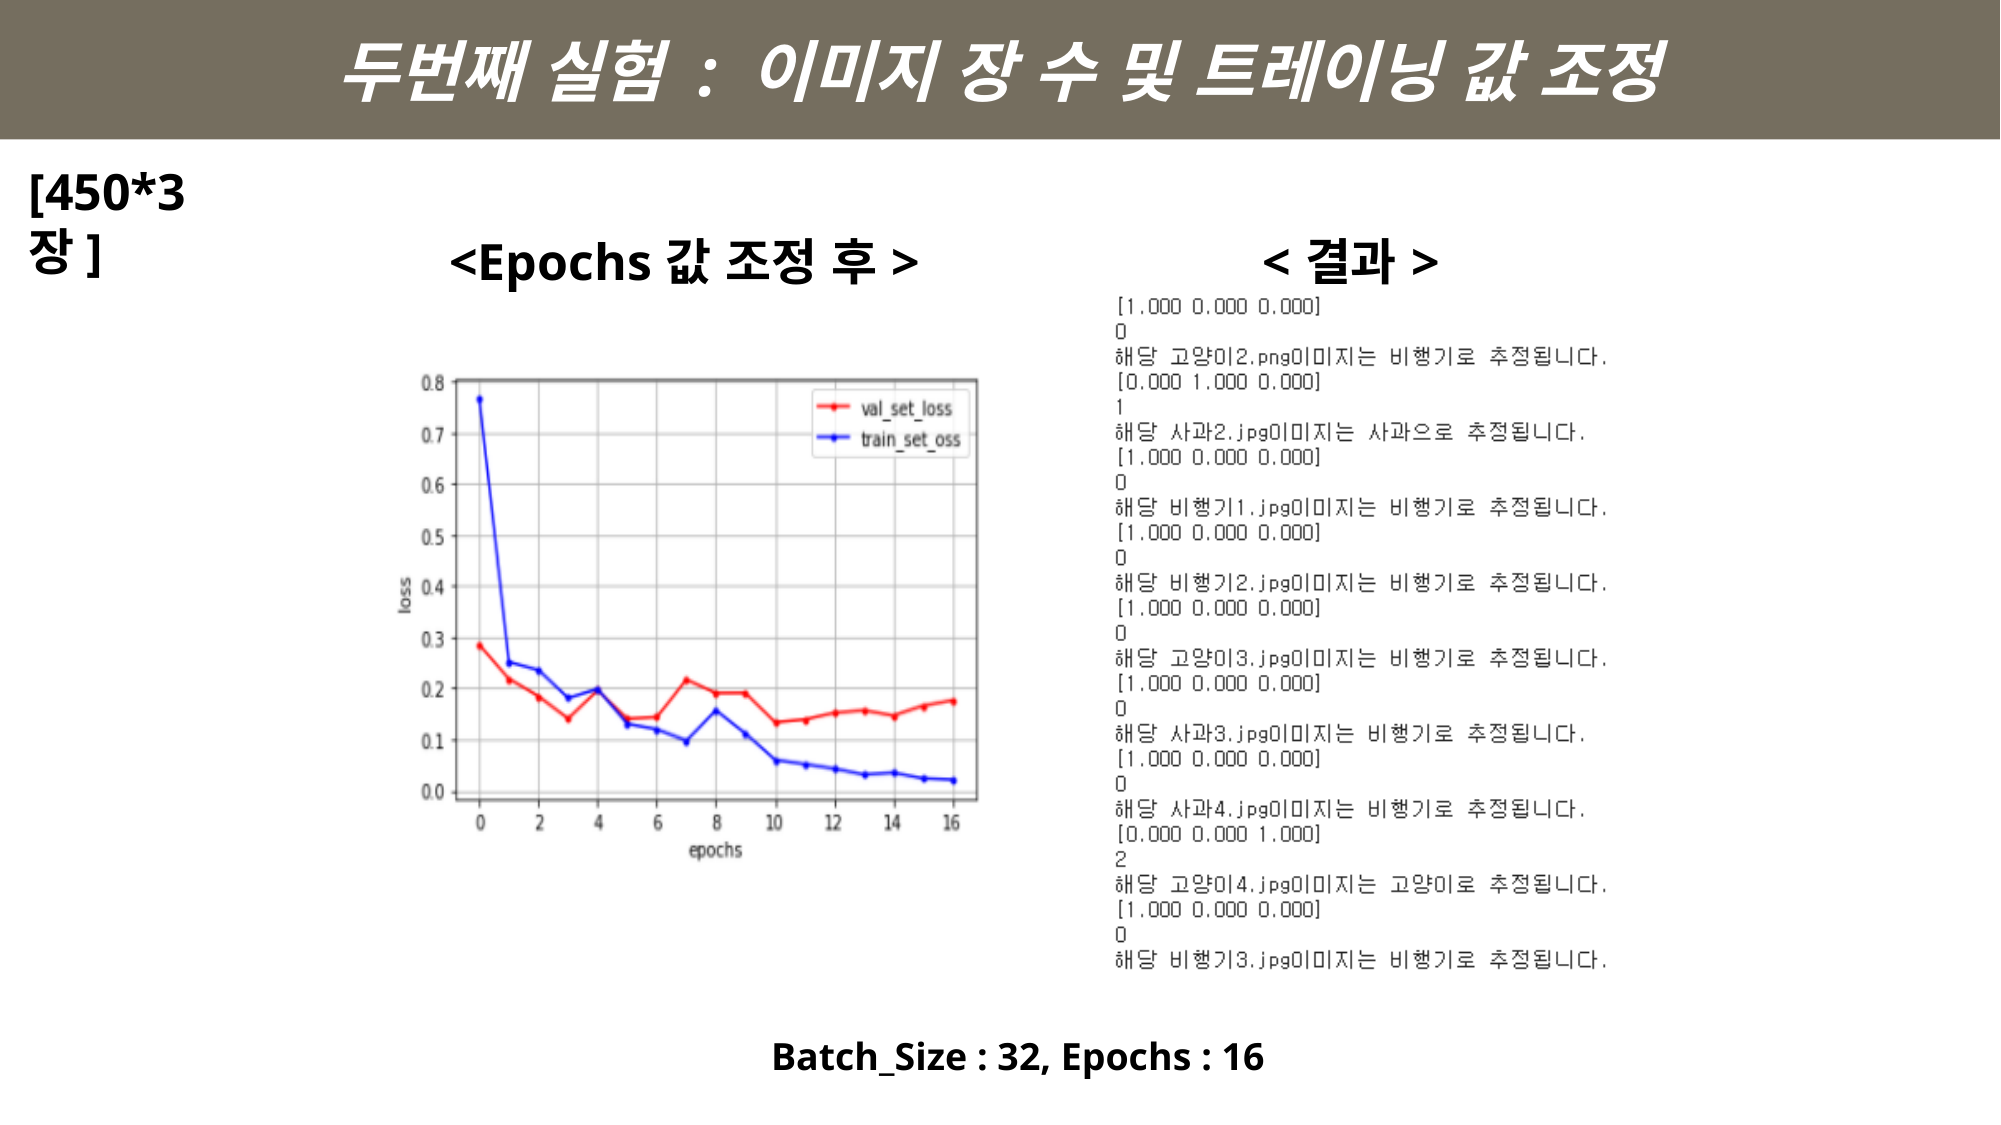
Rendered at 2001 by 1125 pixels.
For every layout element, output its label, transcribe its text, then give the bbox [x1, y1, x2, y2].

table_header <Epochs값 조정 후> [352, 215, 1018, 303]
picture [1107, 294, 1617, 974]
table_cell [1018, 303, 1685, 992]
text_box [450*3장] [13, 153, 253, 289]
table_header <결과> [1018, 215, 1685, 303]
table_cell Batch_Size : 32, Epochs : 16 [352, 992, 1685, 1120]
picture [376, 350, 1019, 879]
text_box 두번째 실험 : 이미지 장 수 및 트레이닝 값 조정 [0, 0, 2000, 140]
table_cell [352, 303, 1018, 992]
